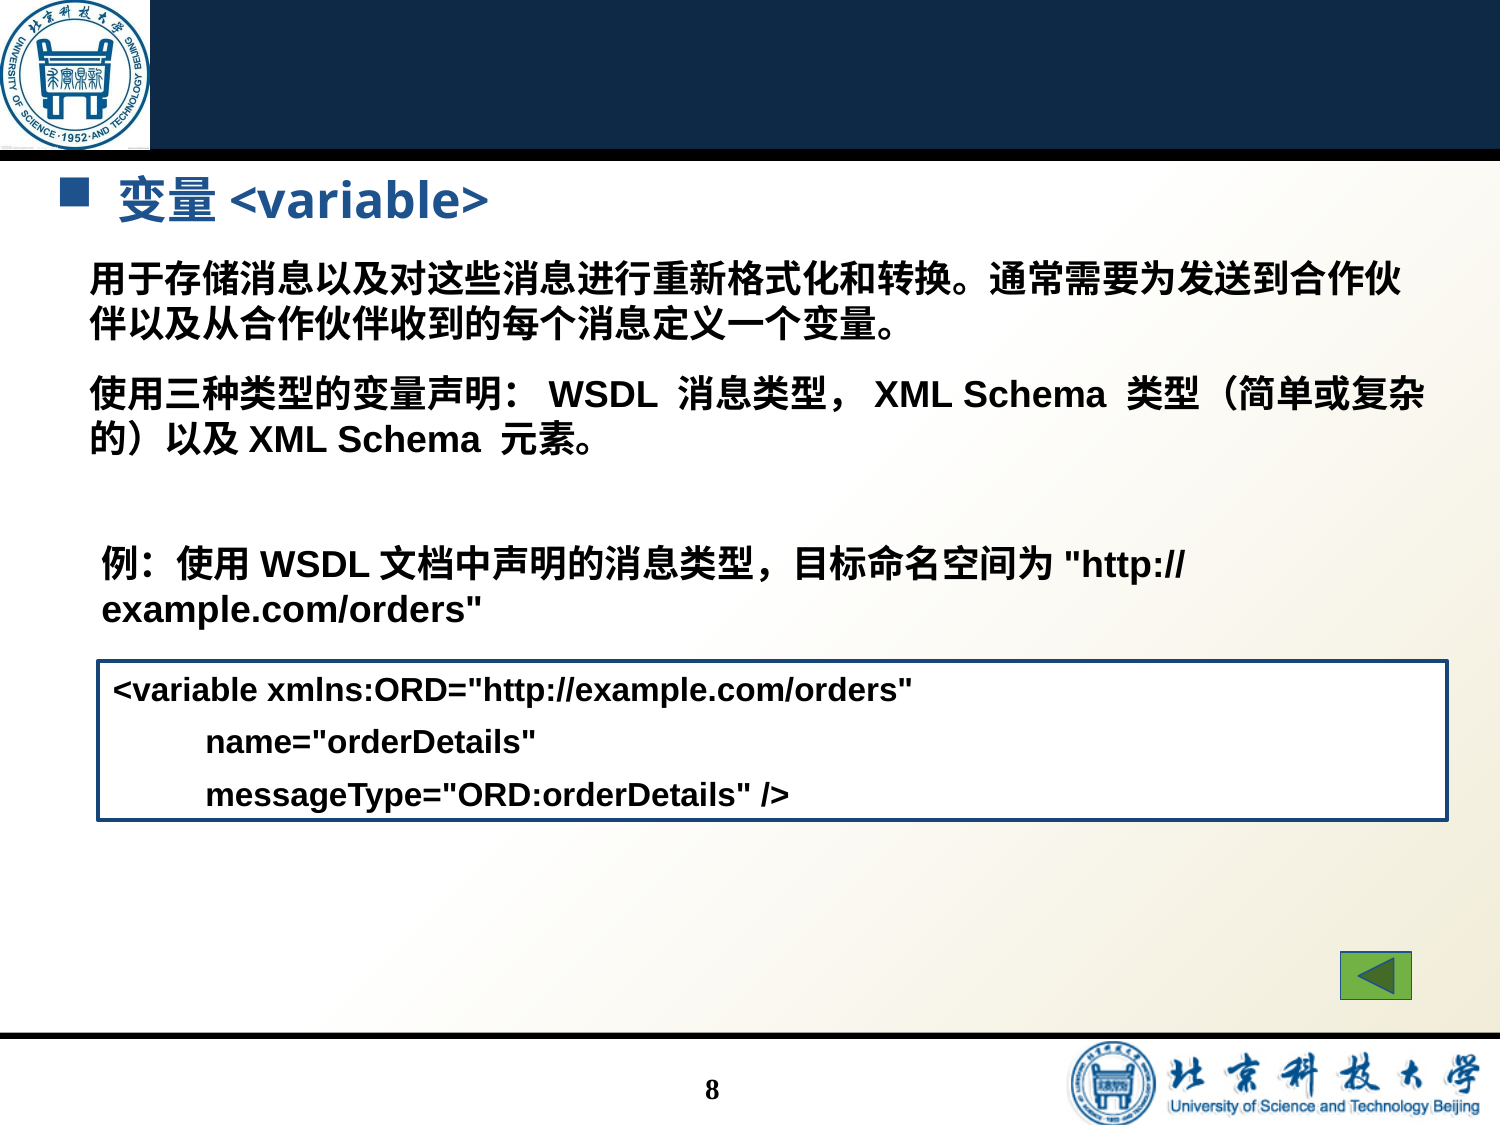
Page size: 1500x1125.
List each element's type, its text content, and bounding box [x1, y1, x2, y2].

picture [0, 0, 150, 150]
text_box 用于存储消息以及对这些消息进行重新格式化和转换。通常需要为发送到合作伙伴以及从合作伙伴收到的每个消息定义一个变量。 使用三种类型的变量声明：WSDL 消息类型，XML Schema 类型（简单或复杂的）以及XML Schema 元素。 [74, 247, 1447, 468]
picture [1066, 1040, 1498, 1125]
text_box 变量<variable> [41, 160, 1223, 236]
slide_number 8 [537, 1062, 888, 1111]
text_box 例：使用WSDL文档中声明的消息类型，目标命名空间为"http://example.com/orders" [86, 532, 1459, 638]
text_box <variable xmlns:ORD="http://example.com/orders" name="orderDetails" messageType="ORD:orderDetails" /> [96, 659, 1449, 822]
text_box [1340, 952, 1412, 1000]
